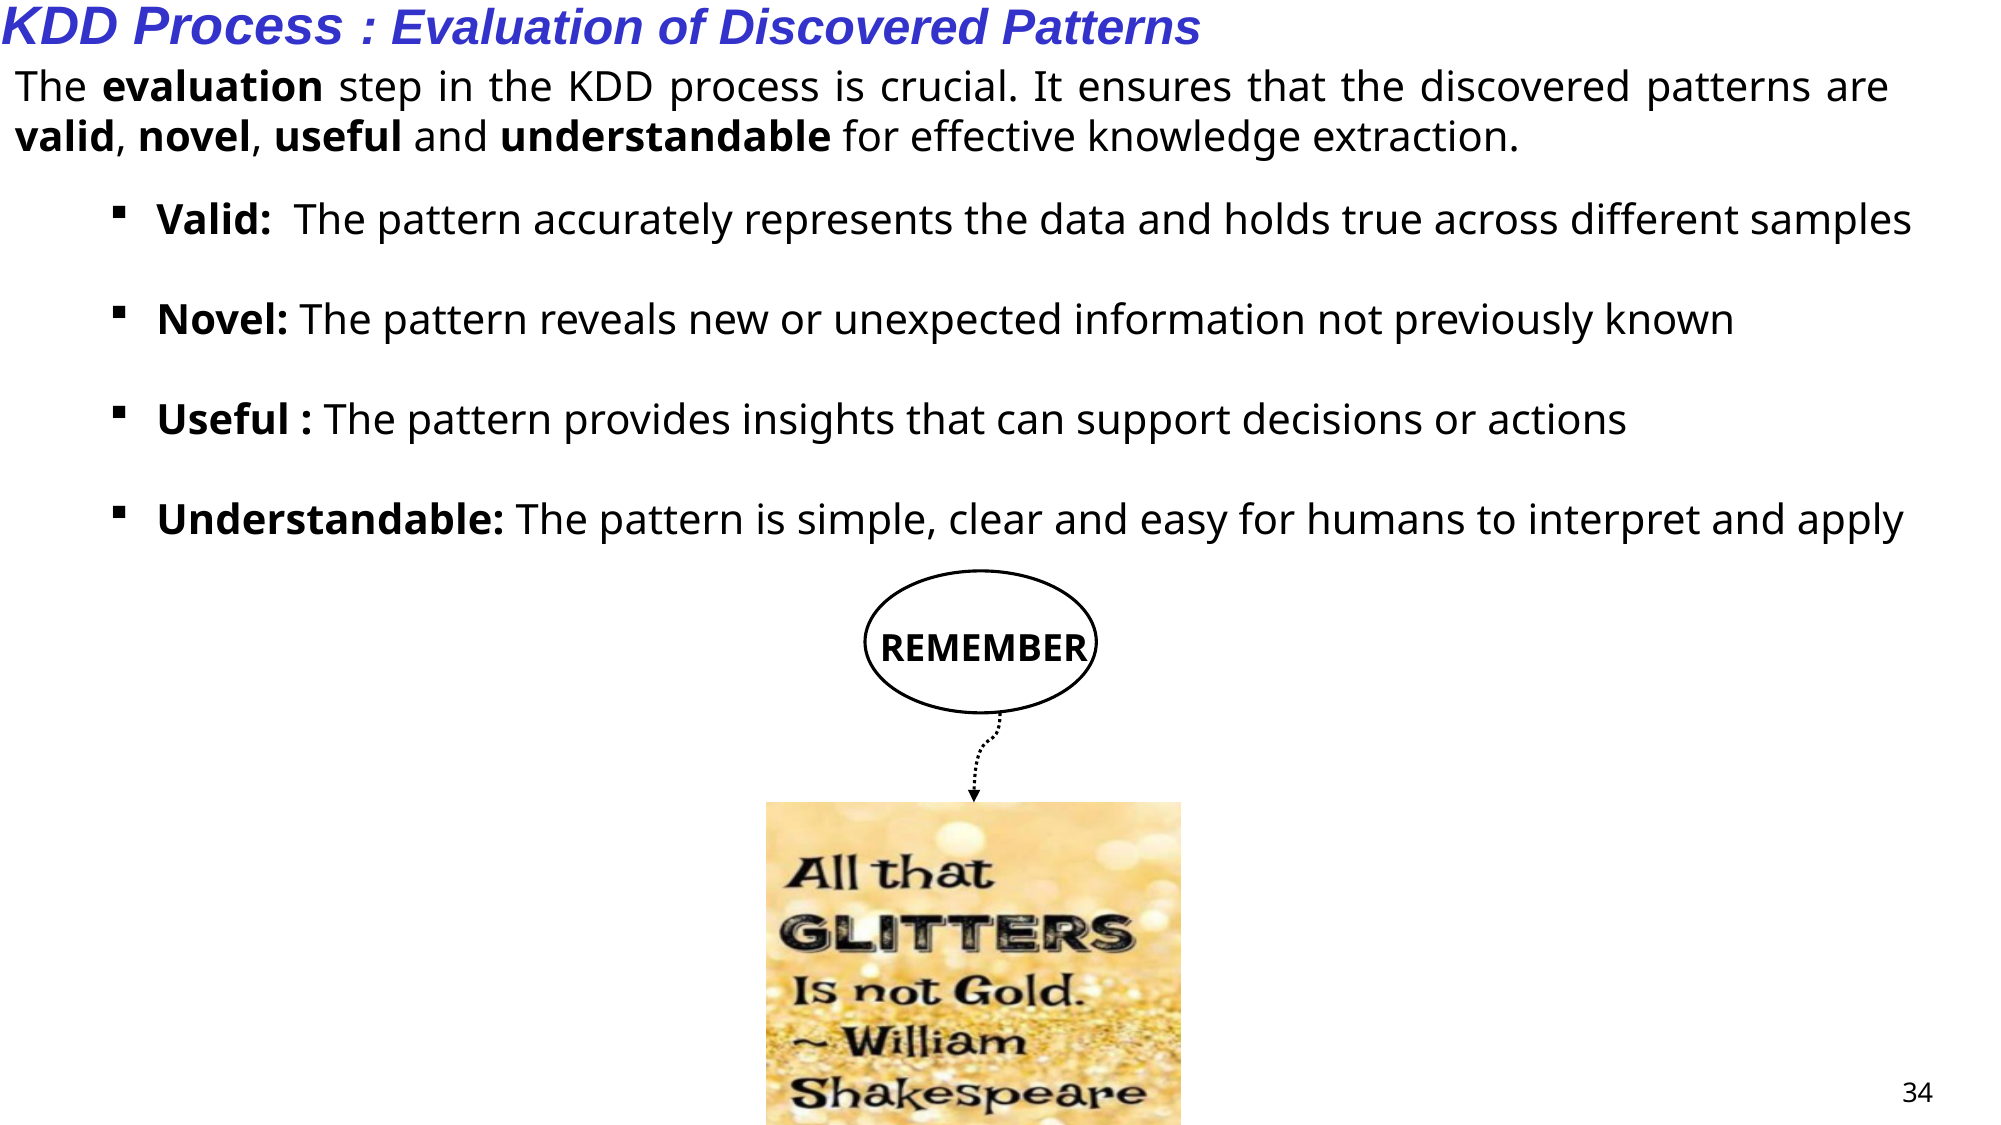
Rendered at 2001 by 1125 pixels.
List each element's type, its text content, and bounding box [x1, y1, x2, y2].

text_box The evaluation step in the KDD process is crucial. It ensures that the discovered patterns are valid, novel, useful and understandable for effective knowledge extraction. [0, 52, 1906, 167]
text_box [766, 570, 1866, 1125]
text_box 34 [1887, 1068, 2000, 1125]
text_box Valid: The pattern accurately represents the data and holds true across different samples Novel: The pattern reveals new or unexpected information not previously known Useful : The pattern provides insights that can support decisions or actions Understandable: The pattern is simple, clear and easy for humans to interpret and apply [94, 185, 2000, 551]
text_box KDD Process : Evaluation of Discovered Patterns [0, 0, 1380, 52]
